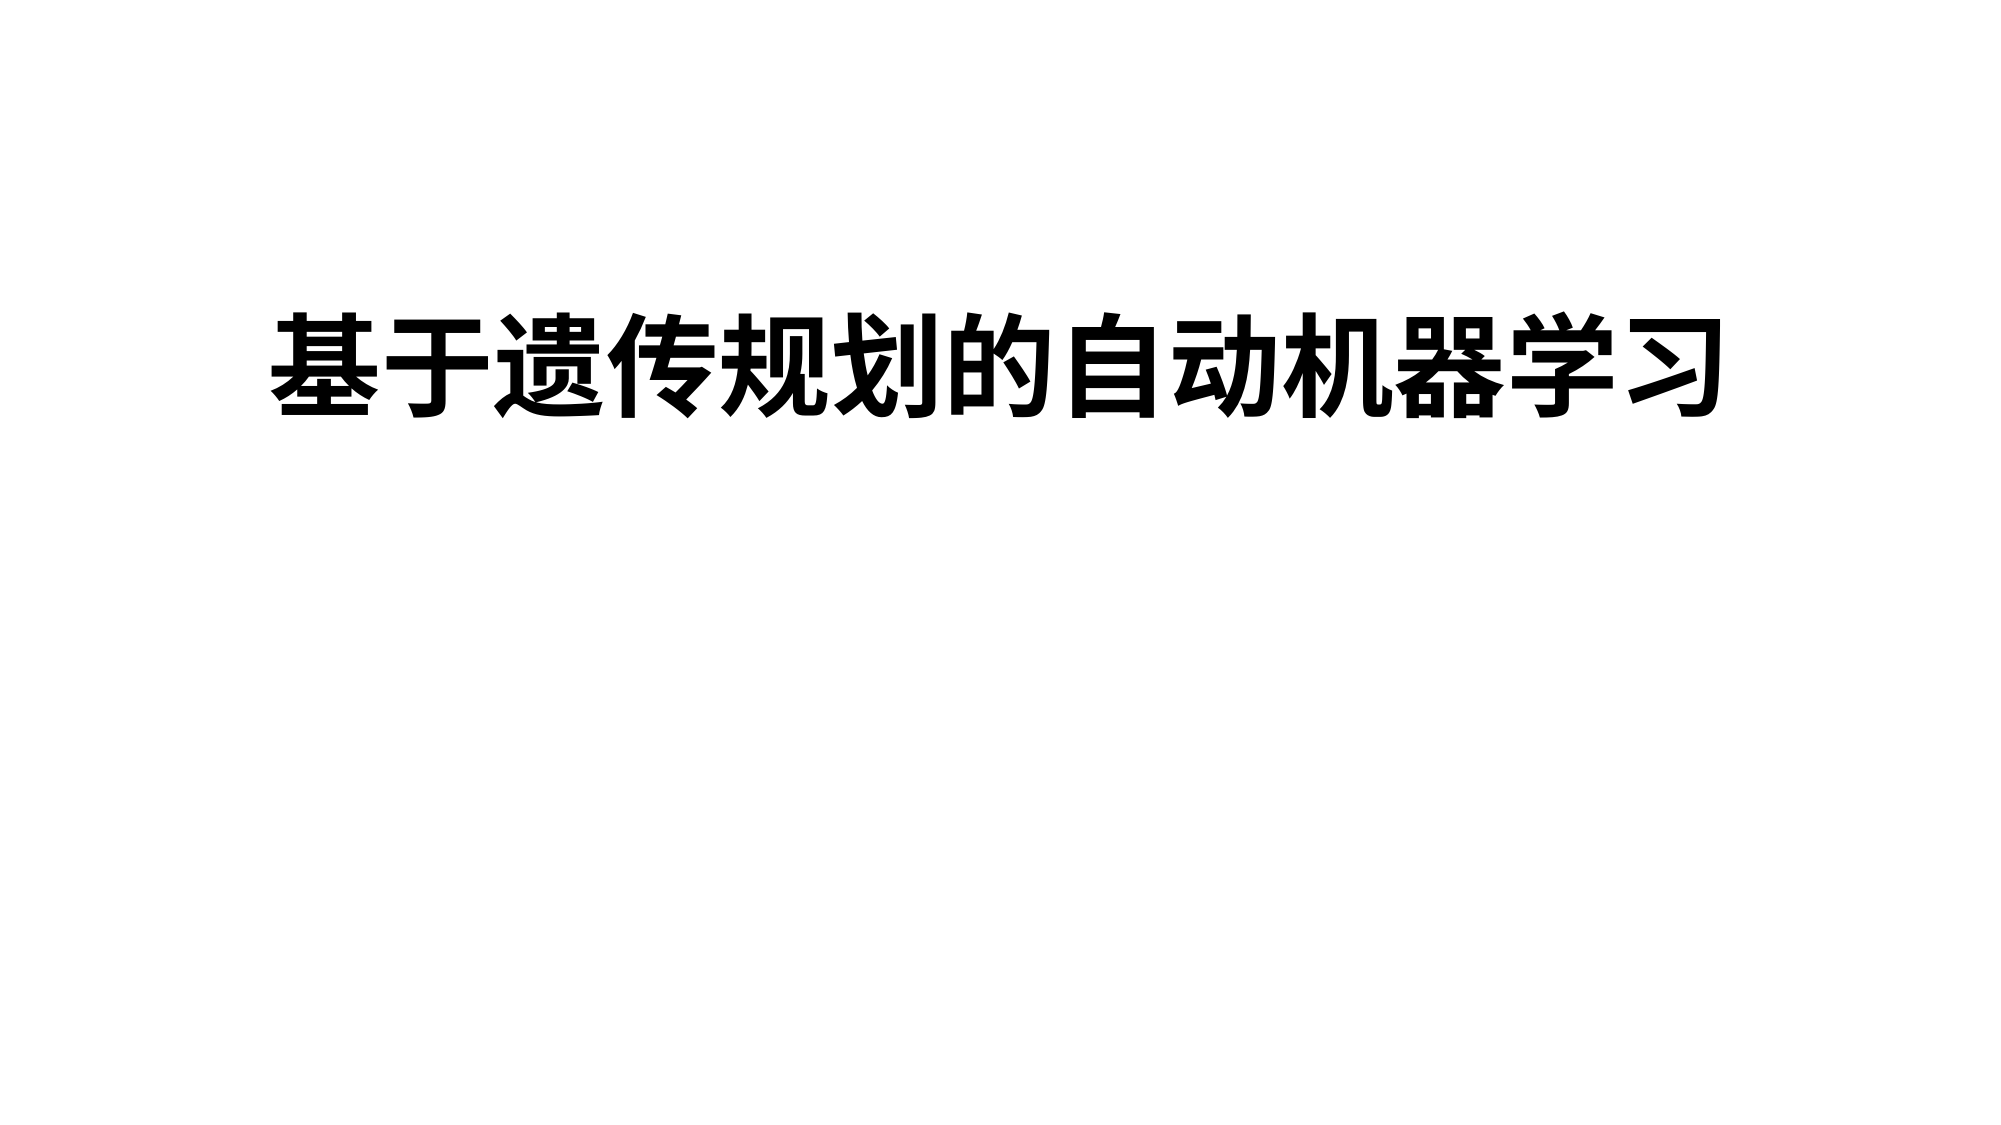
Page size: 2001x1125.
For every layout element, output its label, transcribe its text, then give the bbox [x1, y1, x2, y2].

title 基于遗传规划的自动机器学习 [249, 184, 1750, 576]
